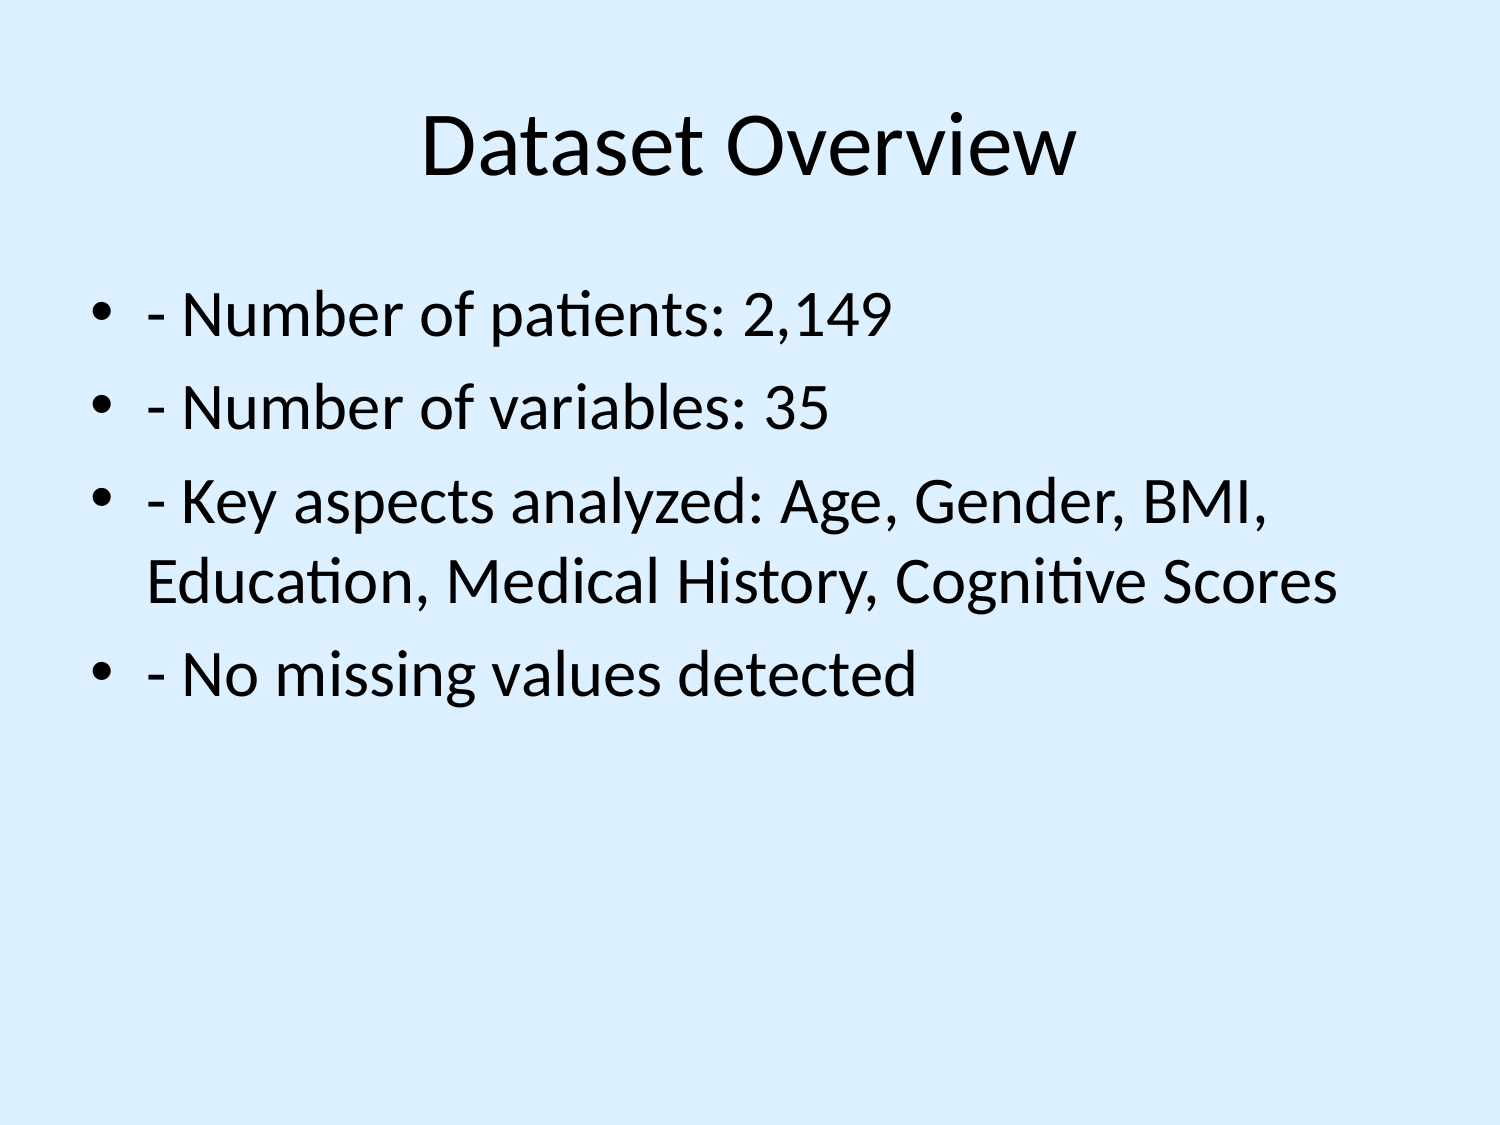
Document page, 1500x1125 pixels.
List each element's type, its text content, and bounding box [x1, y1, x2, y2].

title Dataset Overview [75, 45, 1425, 233]
list - Number of patients: 2,149 - Number of variables: 35 - Key aspects analyzed: Age, Gender, BMI, Education, Medical History, Cognitive Scores - No missing values detected [75, 262, 1425, 1005]
